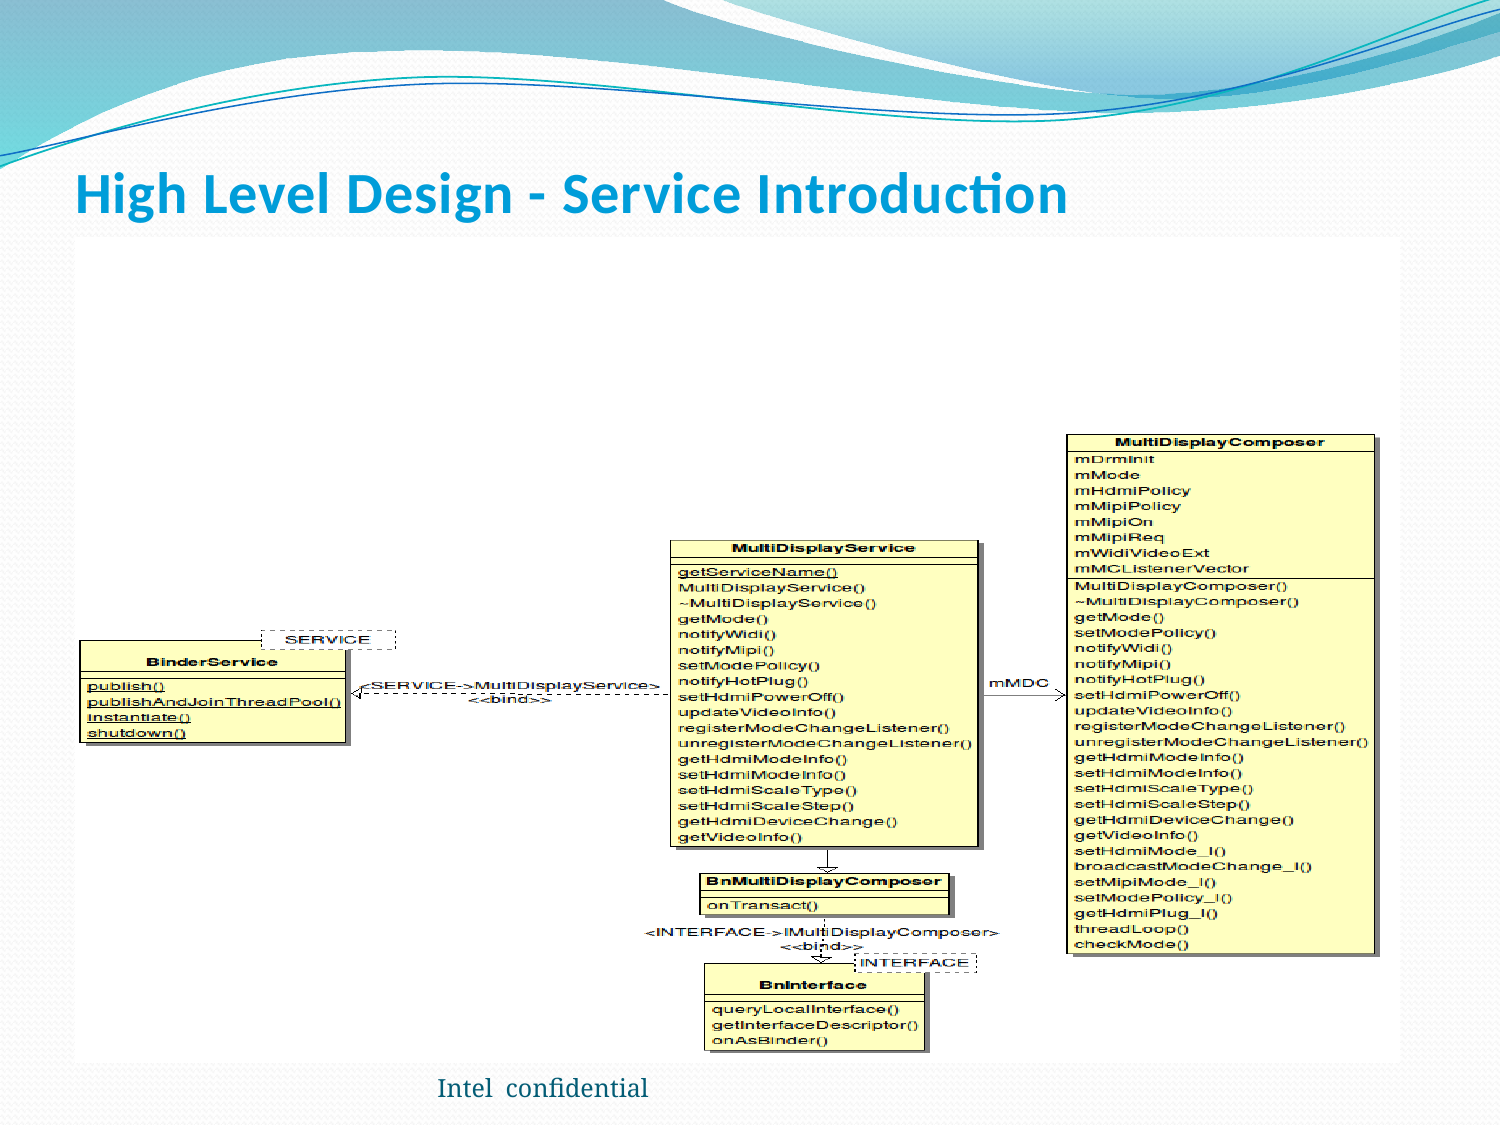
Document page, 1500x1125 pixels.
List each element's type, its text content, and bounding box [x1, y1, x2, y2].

picture [74, 237, 1401, 1063]
footer Intel confidential [437, 1075, 988, 1103]
title High Level Design - Service Introduction [75, 137, 1425, 225]
